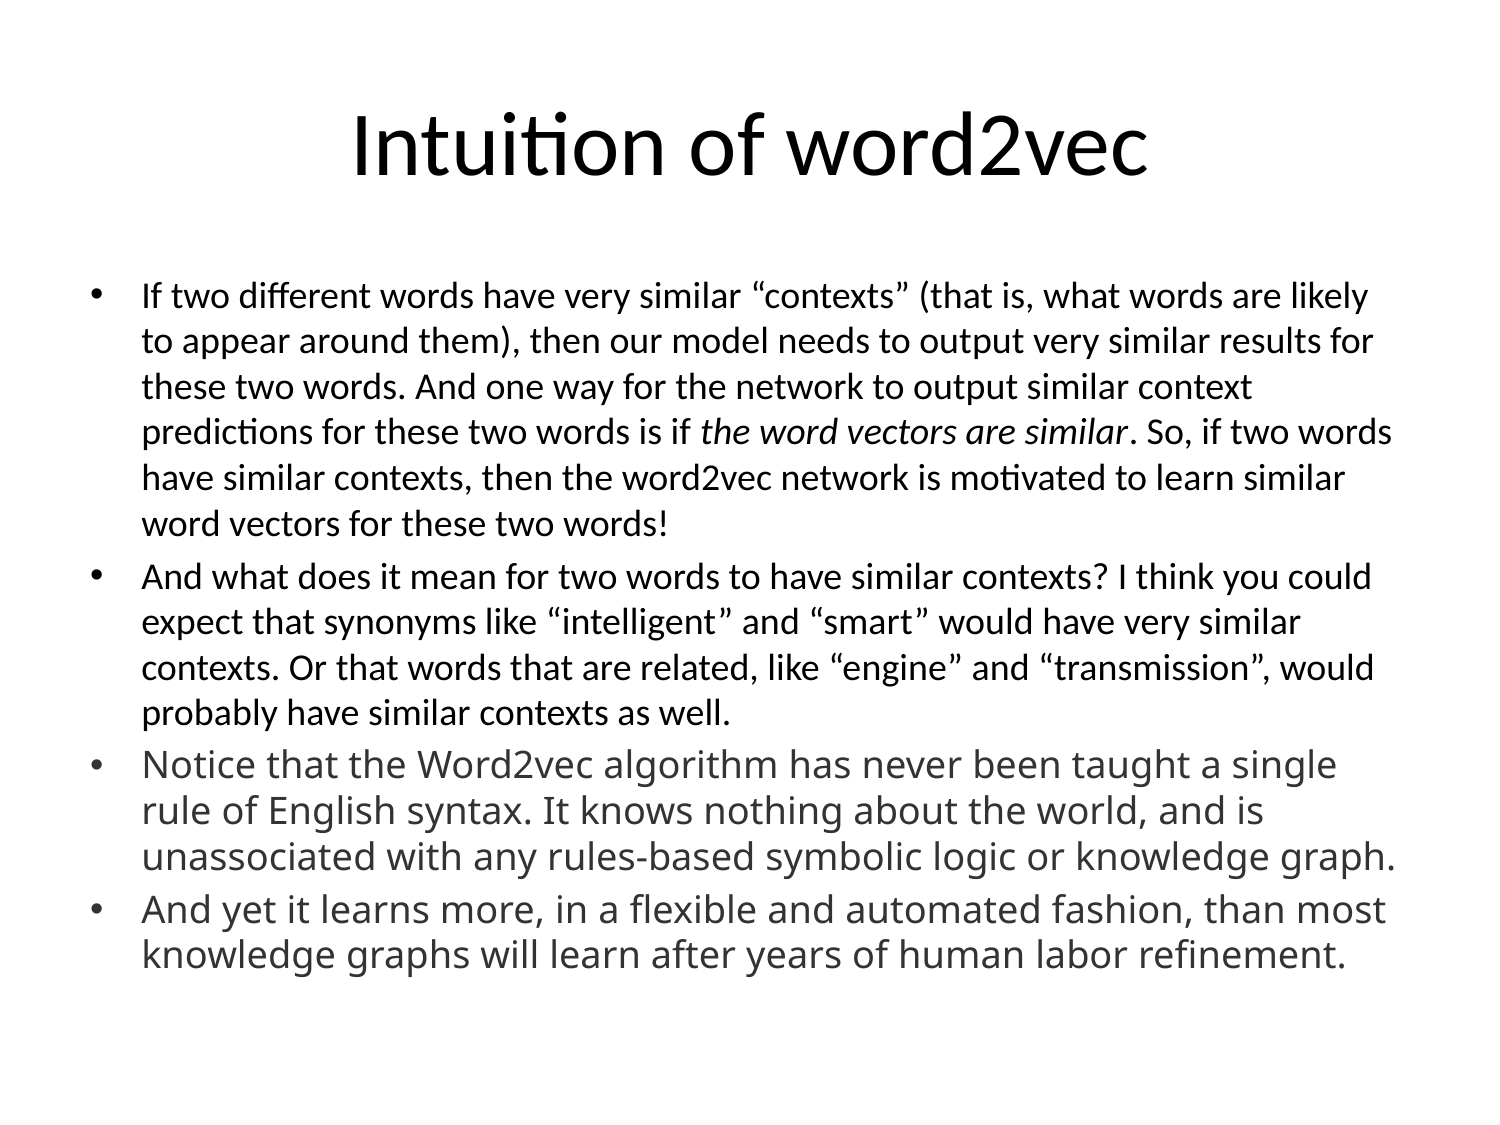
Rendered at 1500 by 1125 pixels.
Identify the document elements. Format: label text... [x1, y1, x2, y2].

list If two different words have very similar “contexts” (that is, what words are likely to appear around them), then our model needs to output very similar results for these two words. And one way for the network to output similar context predictions for these two words is if the word vectors are similar. So, if two words have similar contexts, then the word2vec network is motivated to learn similar word vectors for these two words! And what does it mean for two words to have similar contexts? I think you could expect that synonyms like “intelligent” and “smart” would have very similar contexts. Or that words that are related, like “engine” and “transmission”, would probably have similar contexts as well. Notice that the Word2vec algorithm has never been taught a single rule of English syntax. It knows nothing about the world, and is unassociated with any rules-based symbolic logic or knowledge graph. And yet it learns more, in a flexible and automated fashion, than most knowledge graphs will learn after years of human labor refinement. [75, 262, 1425, 1005]
title Intuition of word2vec [75, 45, 1425, 233]
